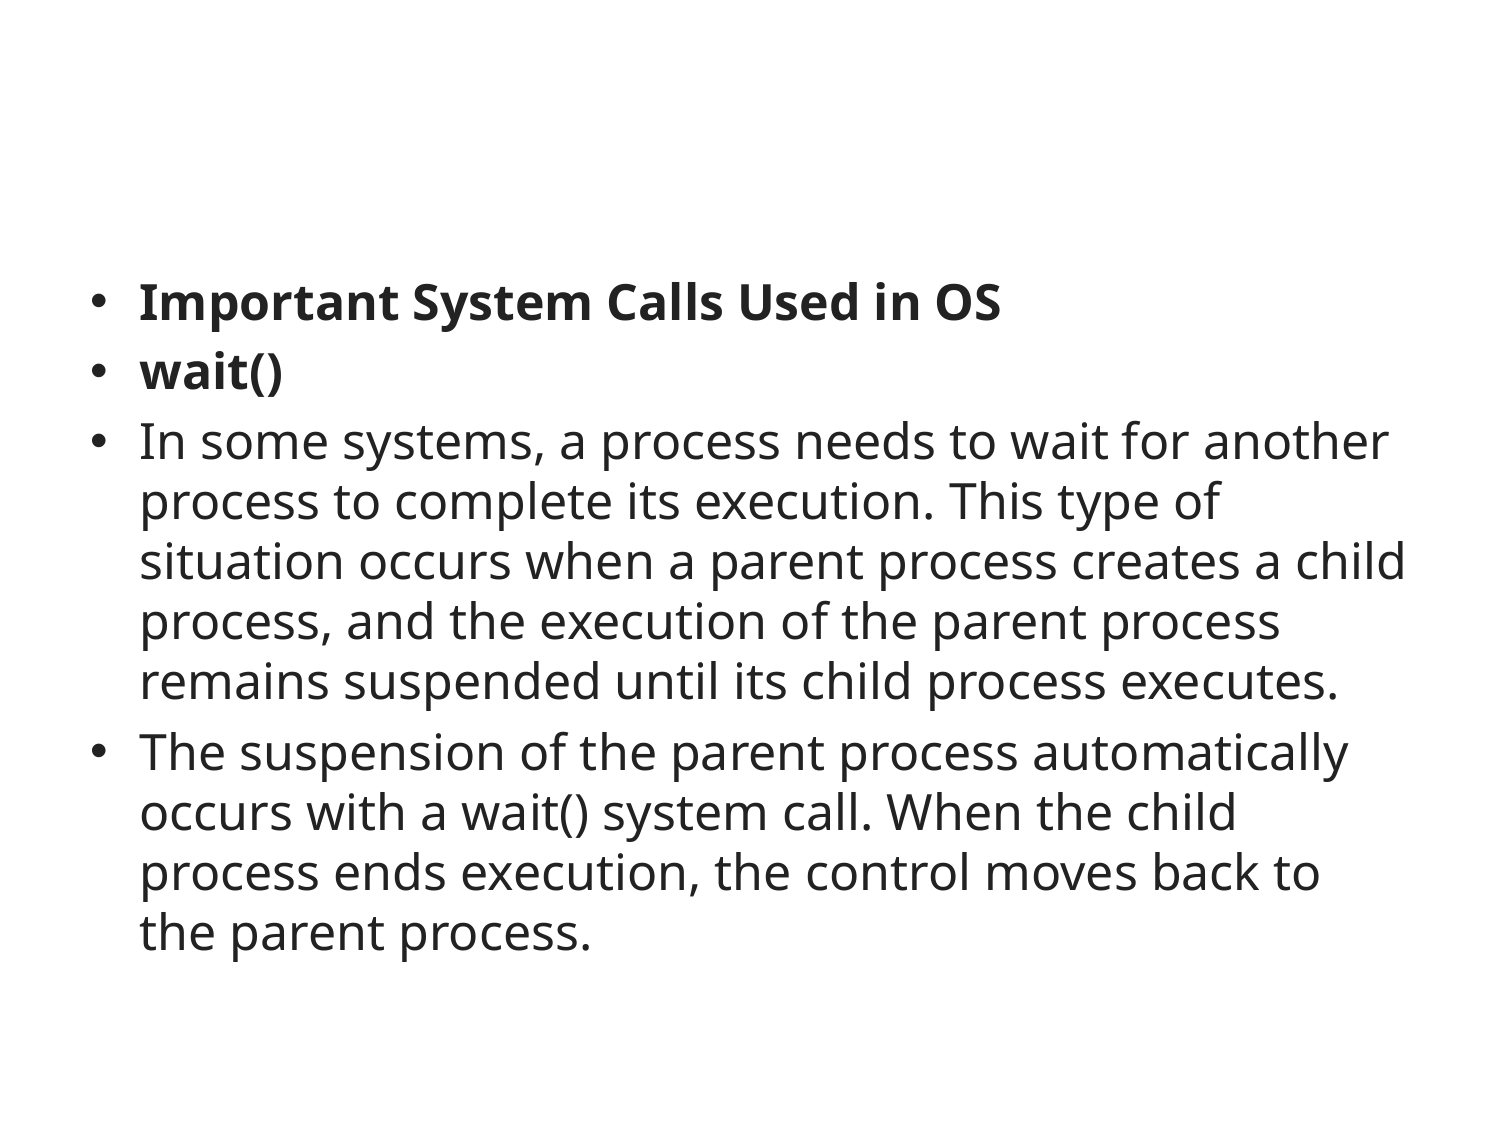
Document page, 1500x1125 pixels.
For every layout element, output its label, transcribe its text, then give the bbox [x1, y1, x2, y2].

list Important System Calls Used in OS wait() In some systems, a process needs to wait for another process to complete its execution. This type of situation occurs when a parent process creates a child process, and the execution of the parent process remains suspended until its child process executes. The suspension of the parent process automatically occurs with a wait() system call. When the child process ends execution, the control moves back to the parent process. [75, 262, 1425, 1005]
